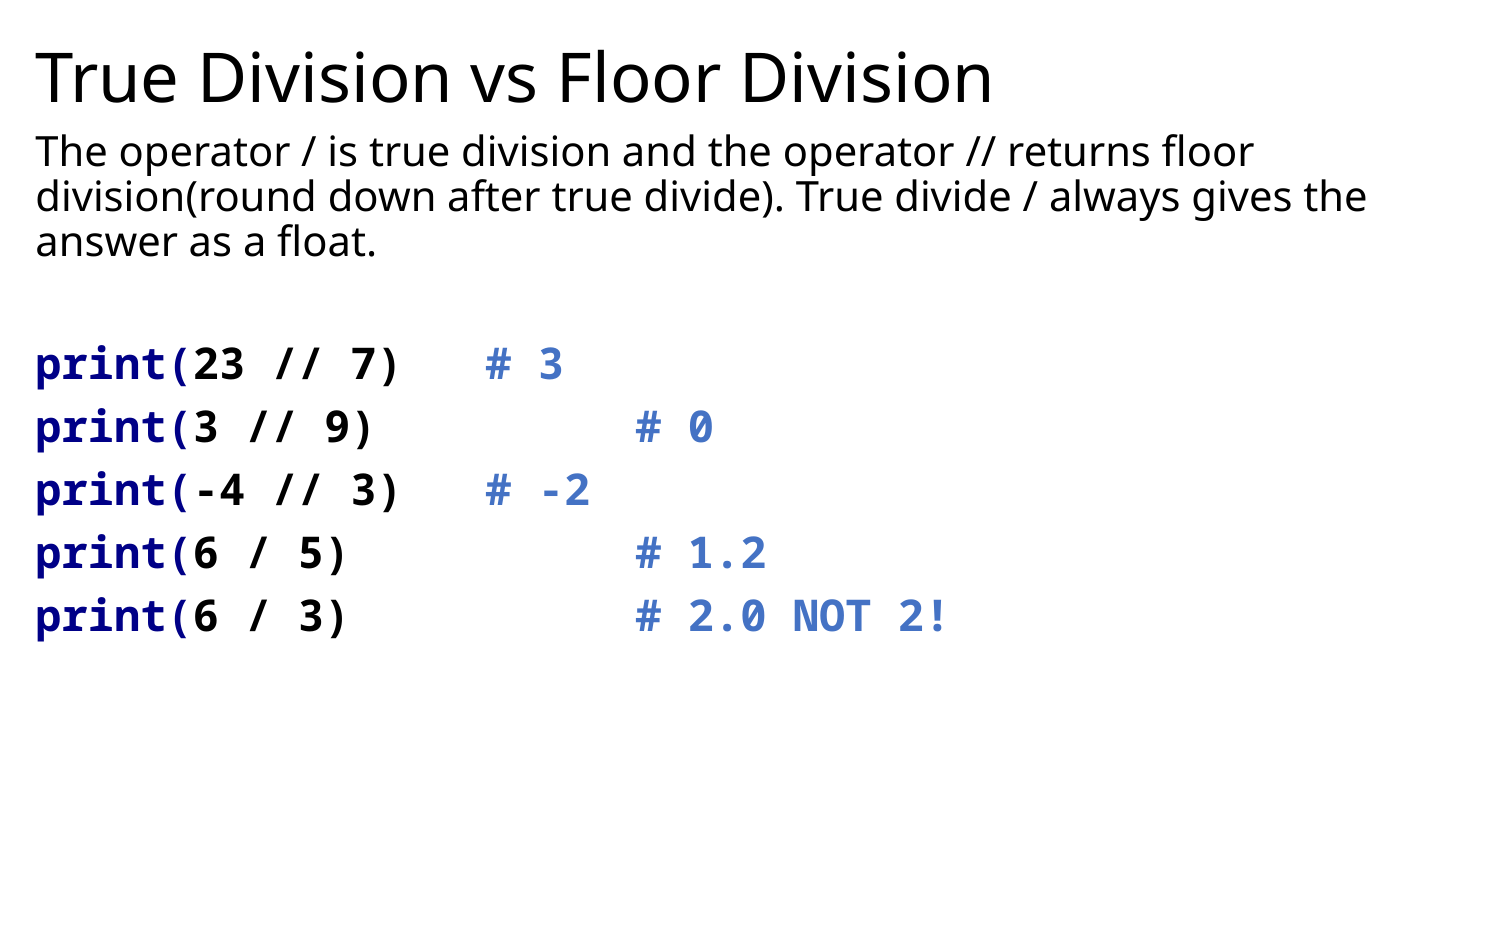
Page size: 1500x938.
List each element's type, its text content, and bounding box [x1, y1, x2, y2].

list The operator / is true division and the operator // returns floor division(round down after true divide). True divide / always gives the answer as a float. print(23 // 7) # 3 print(3 // 9) # 0 print(-4 // 3) # -2 print(6 / 5) # 1.2 print(6 / 3) # 2.0 NOT 2! [20, 123, 1401, 938]
title True Division vs Floor Division [20, 24, 1178, 123]
